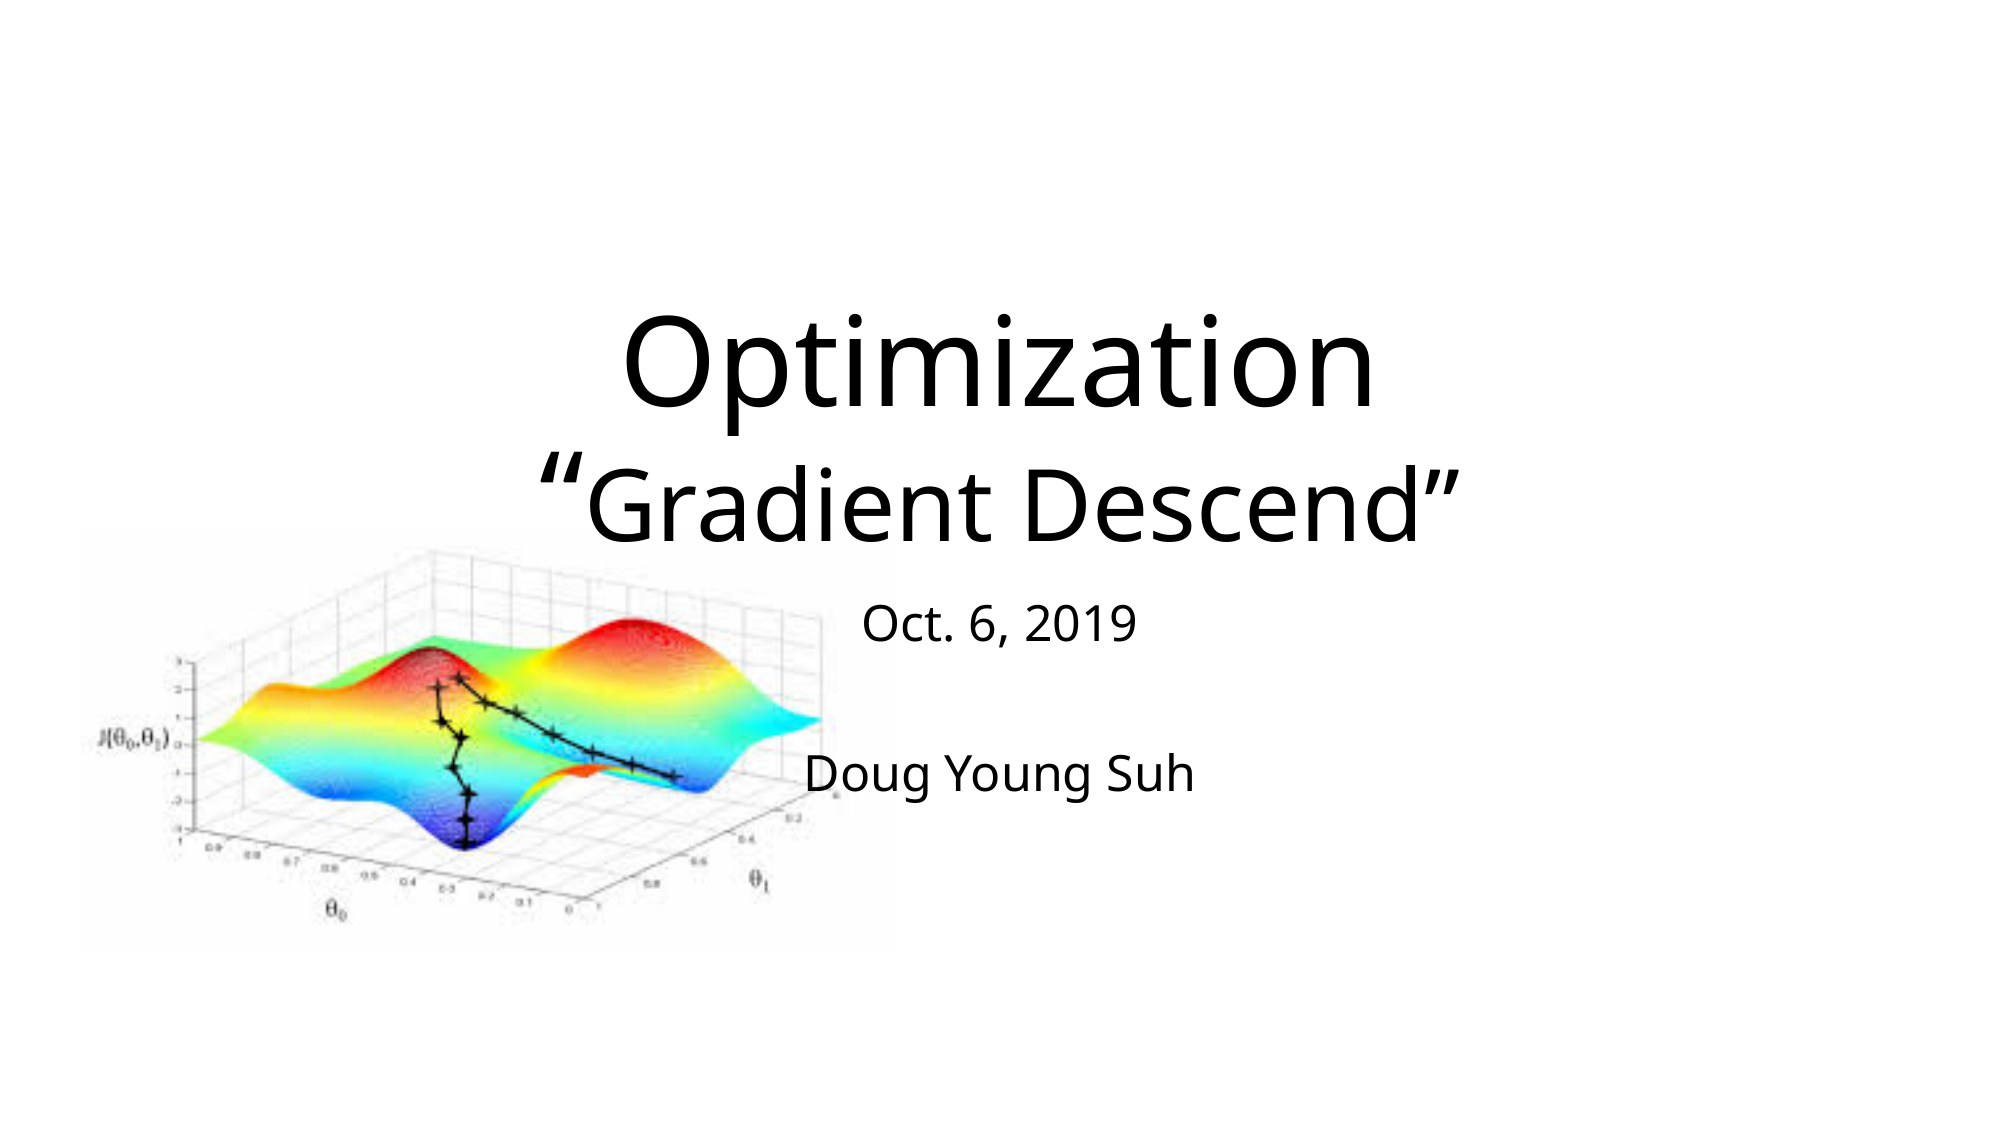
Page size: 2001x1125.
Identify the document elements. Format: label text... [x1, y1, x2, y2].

picture [80, 526, 897, 952]
title Optimization “Gradient Descend” [249, 184, 1750, 576]
subtitle Oct. 6, 2019 Doug Young Suh [897, 590, 1750, 863]
